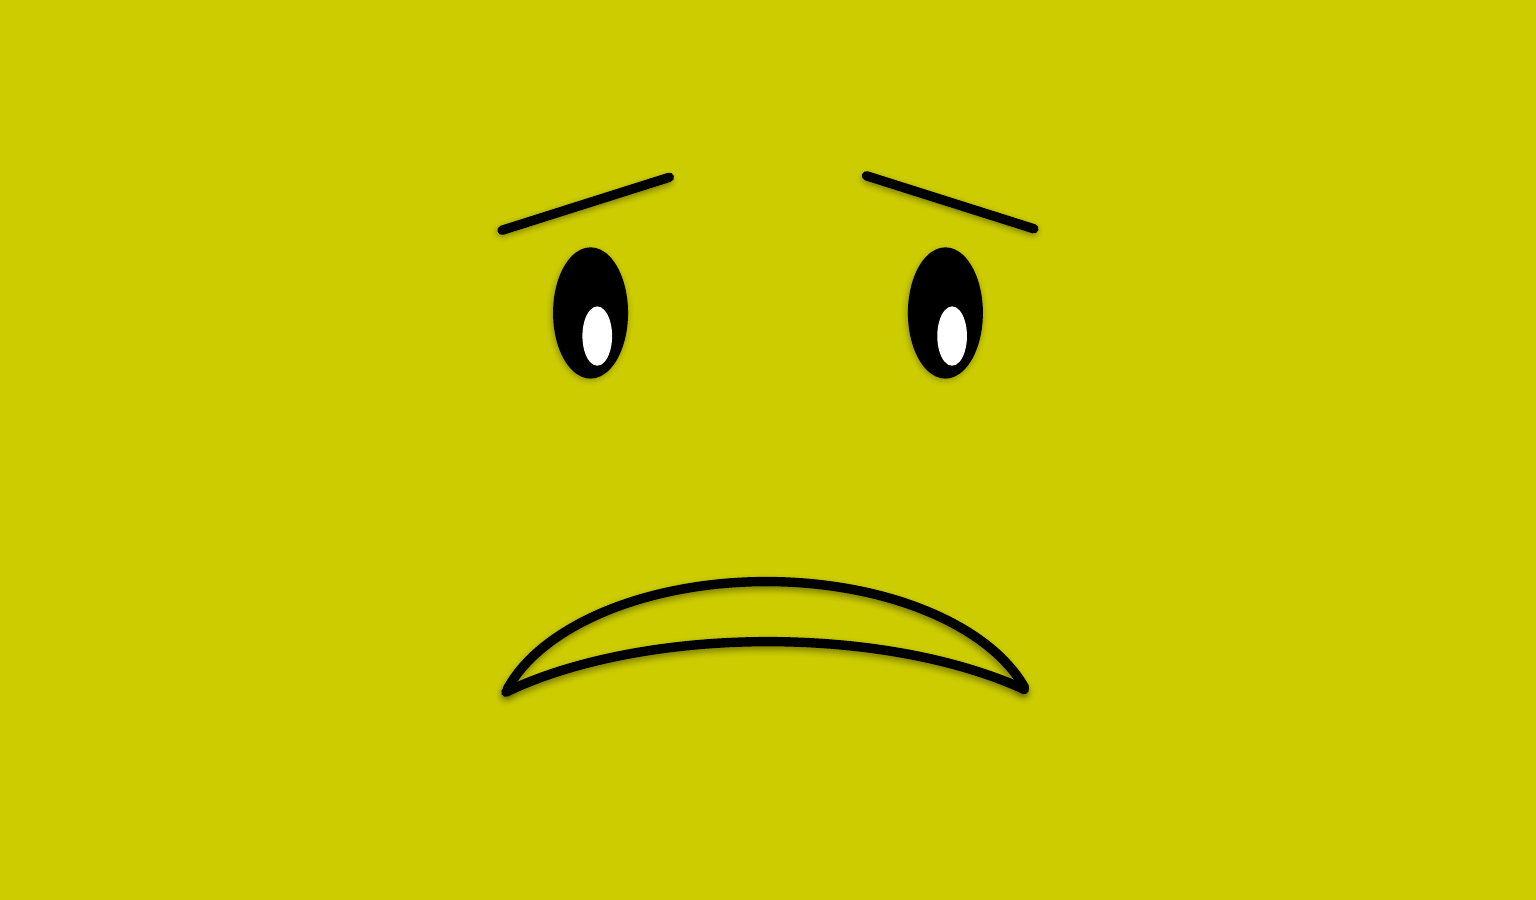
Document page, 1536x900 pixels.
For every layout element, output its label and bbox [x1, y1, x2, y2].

text_box [501, 175, 1035, 231]
text_box [416, 581, 1120, 900]
text_box [552, 246, 984, 379]
